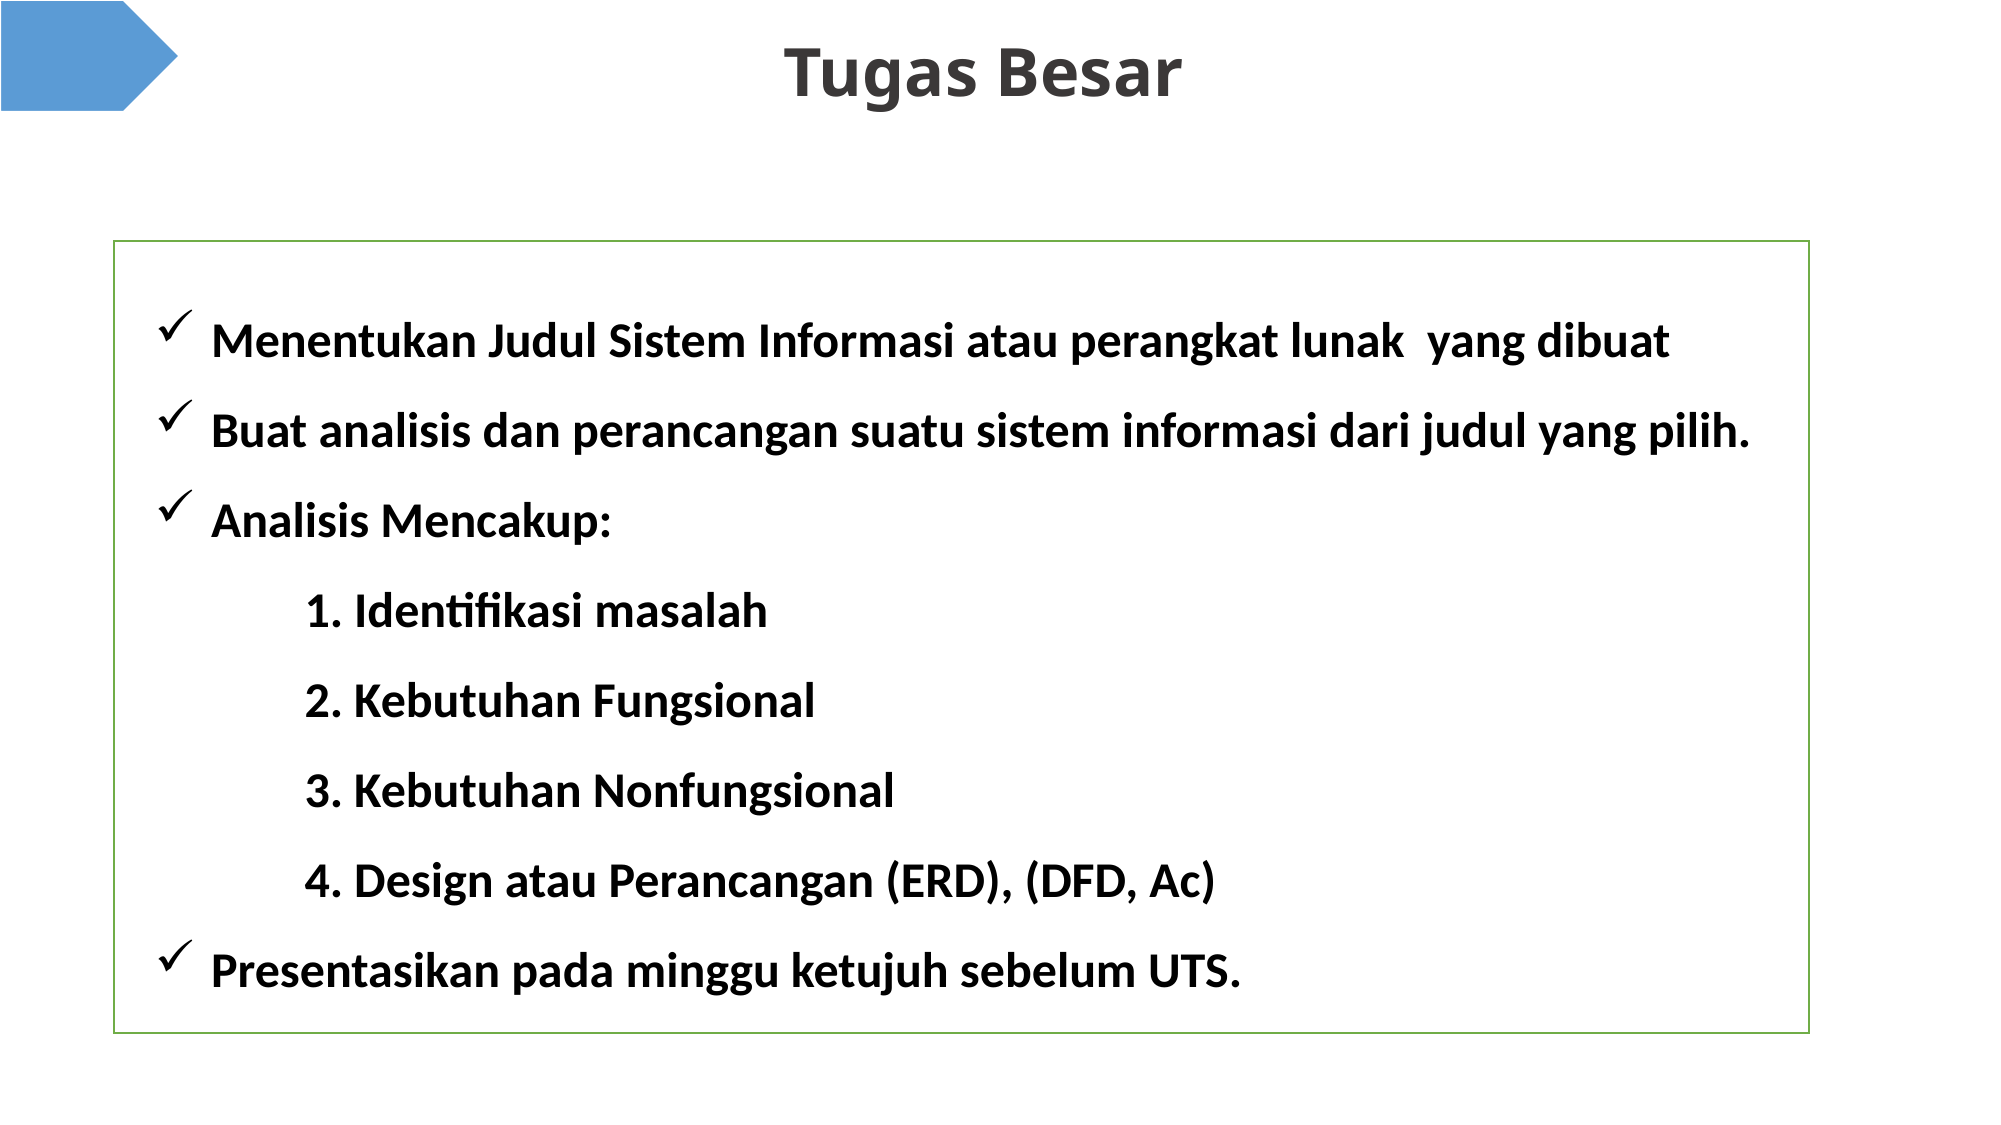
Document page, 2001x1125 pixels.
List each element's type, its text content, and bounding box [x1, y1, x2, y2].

text_box Menentukan Judul Sistem Informasi atau perangkat lunak yang dibuat Buat analisis dan perancangan suatu sistem informasi dari judul yang pilih. Analisis Mencakup: 1. Identifikasi masalah 2. Kebutuhan Fungsional 3. Kebutuhan Nonfungsional 4. Design atau Perancangan (ERD), (DFD, Ac) Presentasikan pada minggu ketujuh sebelum UTS. [113, 240, 1810, 1034]
title Tugas Besar [191, 11, 1794, 138]
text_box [0, 0, 180, 112]
